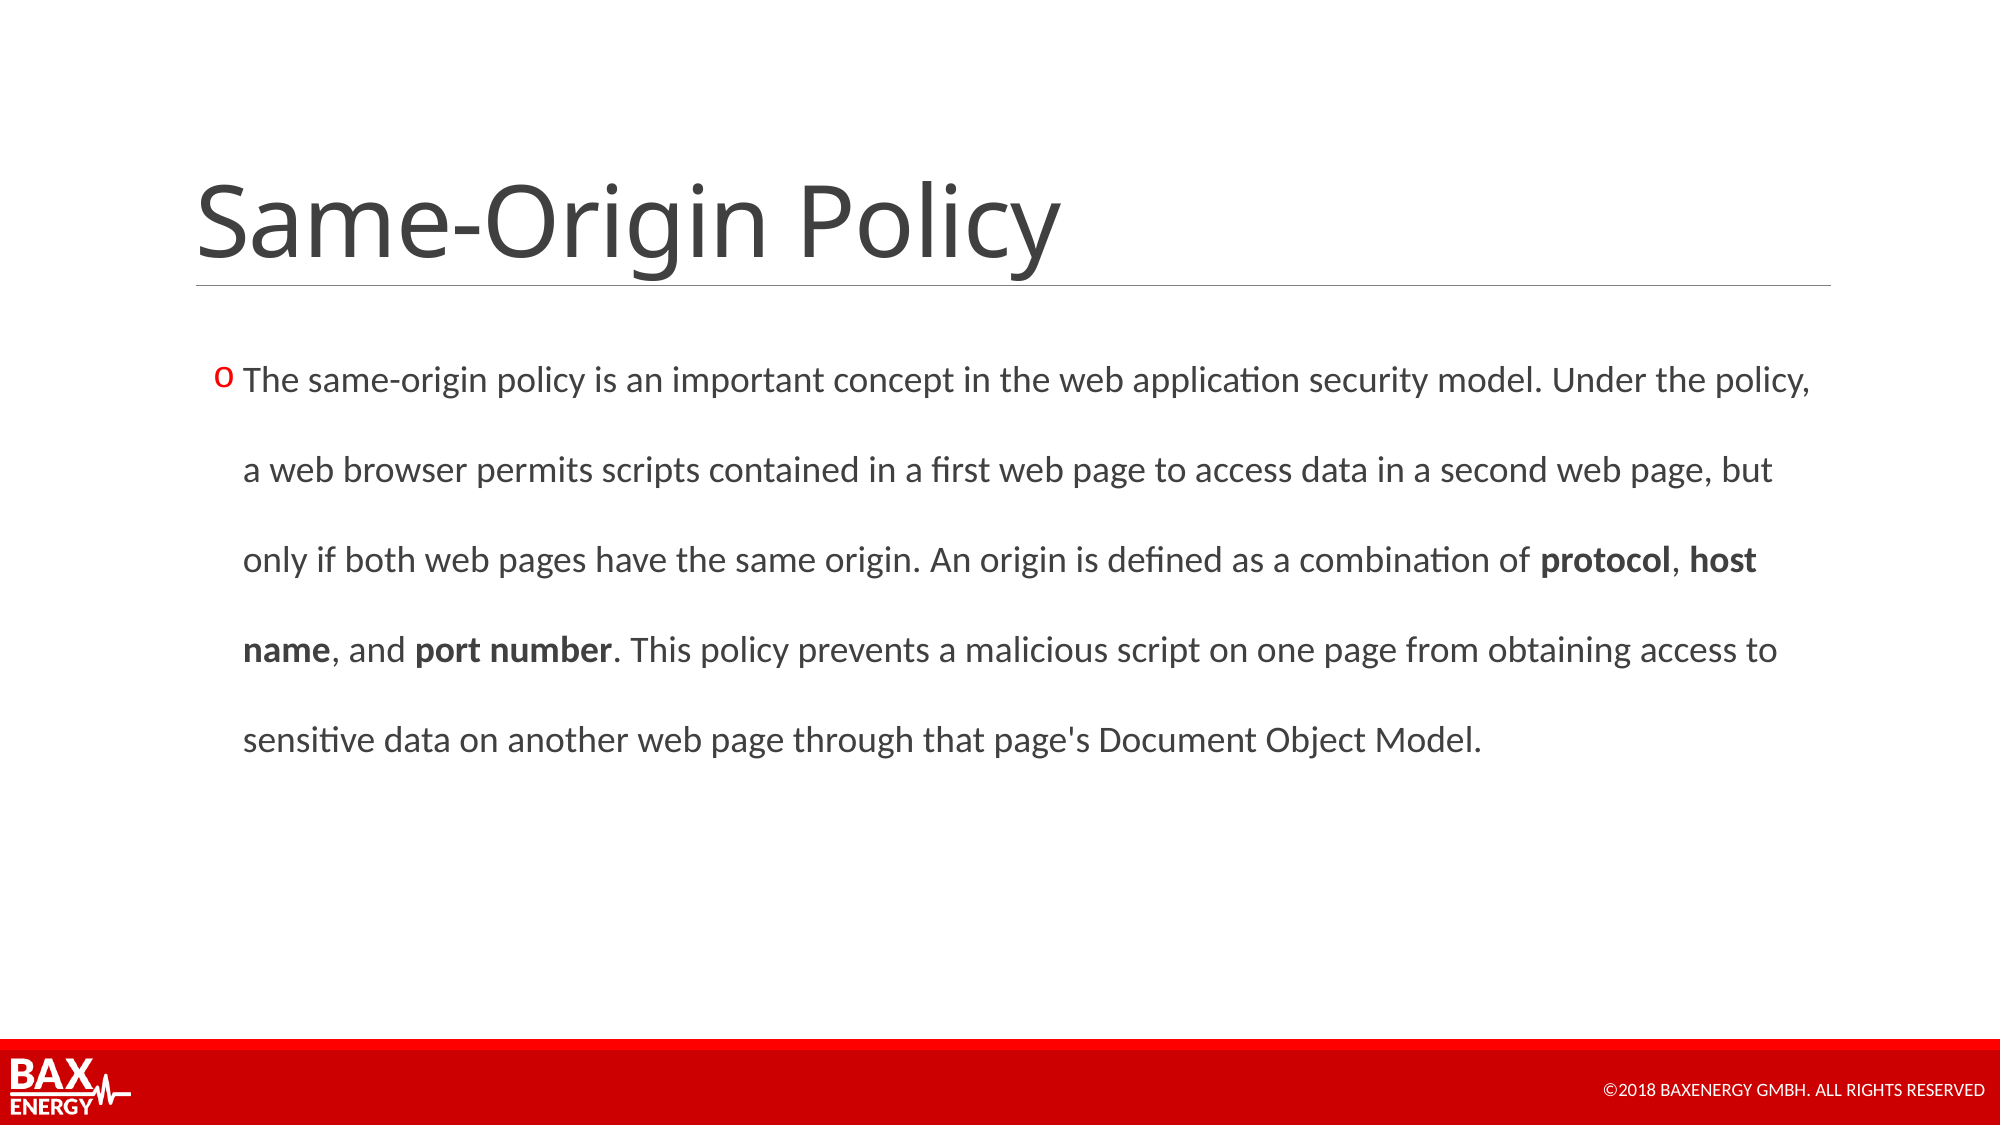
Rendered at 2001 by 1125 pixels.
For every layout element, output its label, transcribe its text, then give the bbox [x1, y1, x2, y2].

list The same-origin policy is an important concept in the web application security model. Under the policy, a web browser permits scripts contained in a first web page to access data in a second web page, but only if both web pages have the same origin. An origin is defined as a combination of protocol, host name, and port number. This policy prevents a malicious script on one page from obtaining access to sensitive data on another web page through that page's Document Object Model. [180, 302, 1830, 963]
picture [8, 1058, 132, 1123]
footer ©2018 BaxEnergy GmbH. All rights reserved [1208, 1059, 2000, 1119]
title Same-Origin Policy [180, 47, 1830, 285]
